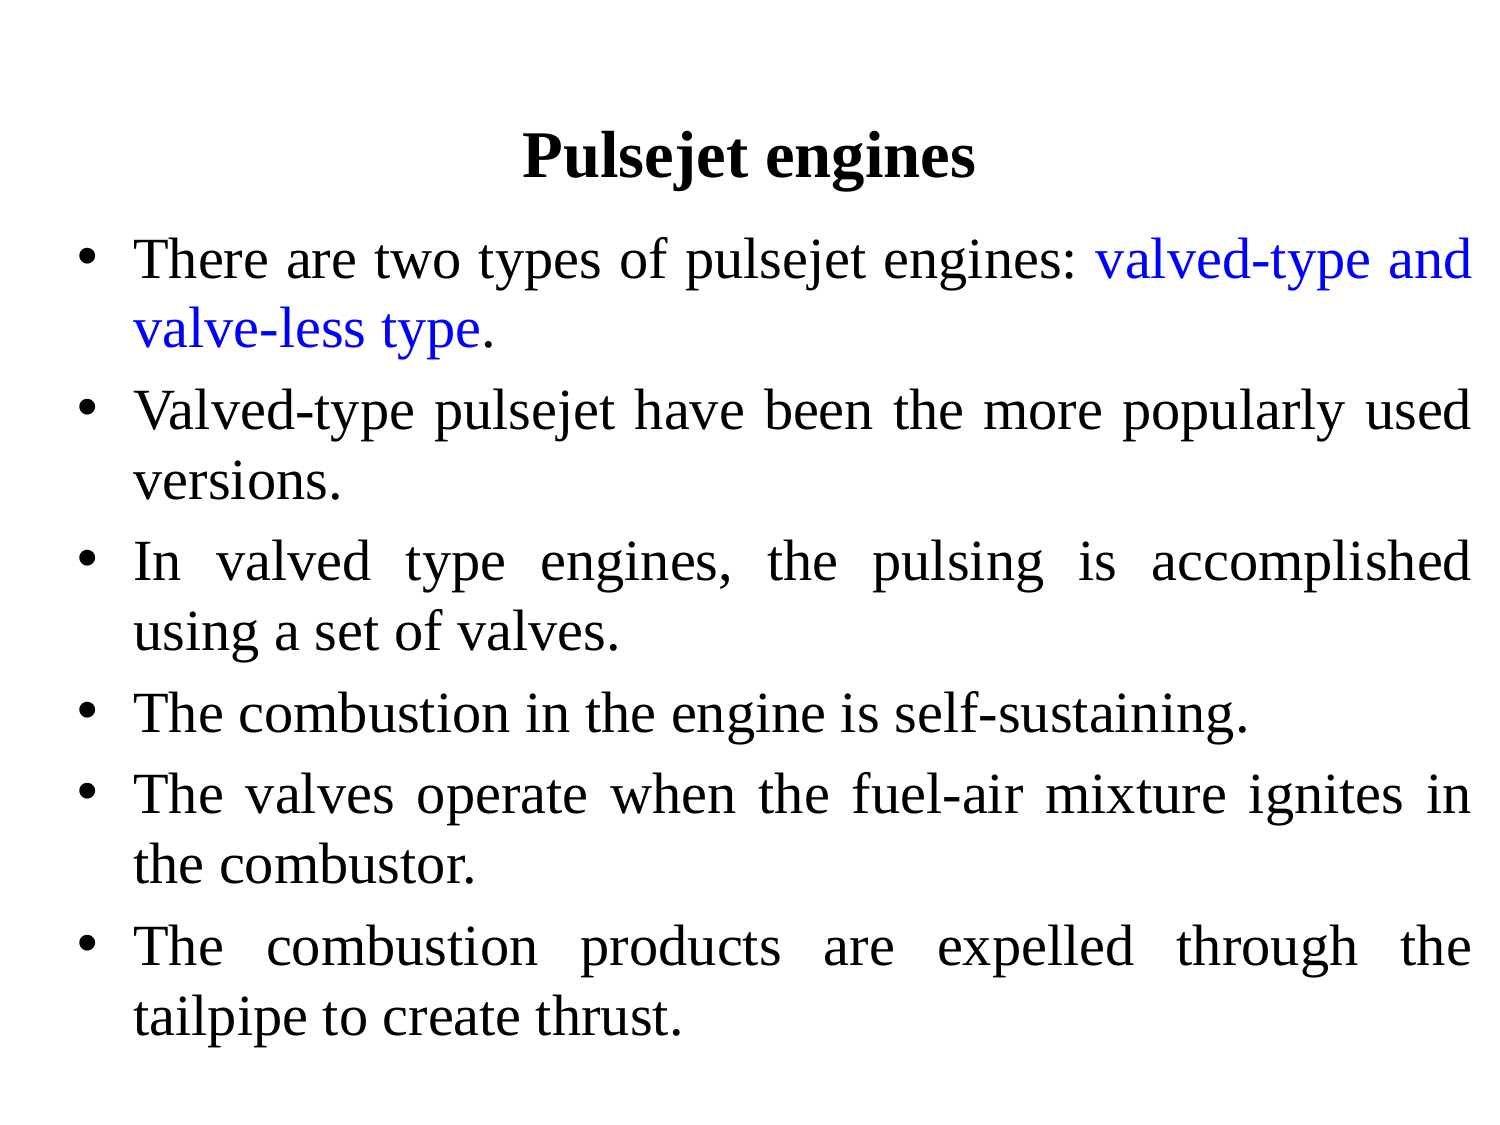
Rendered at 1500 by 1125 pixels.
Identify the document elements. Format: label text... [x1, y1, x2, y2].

text_box Pulsejet engines [74, 103, 1425, 212]
text_box There are two types of pulsejet engines: valved-type and valve-less type. Valved-type pulsejet have been the more popularly used versions. In valved type engines, the pulsing is accomplished using a set of valves. The combustion in the engine is self-sustaining. The valves operate when the fuel-air mixture ignites in the combustor. The combustion products are expelled through the tailpipe to create thrust. [62, 212, 1488, 1088]
